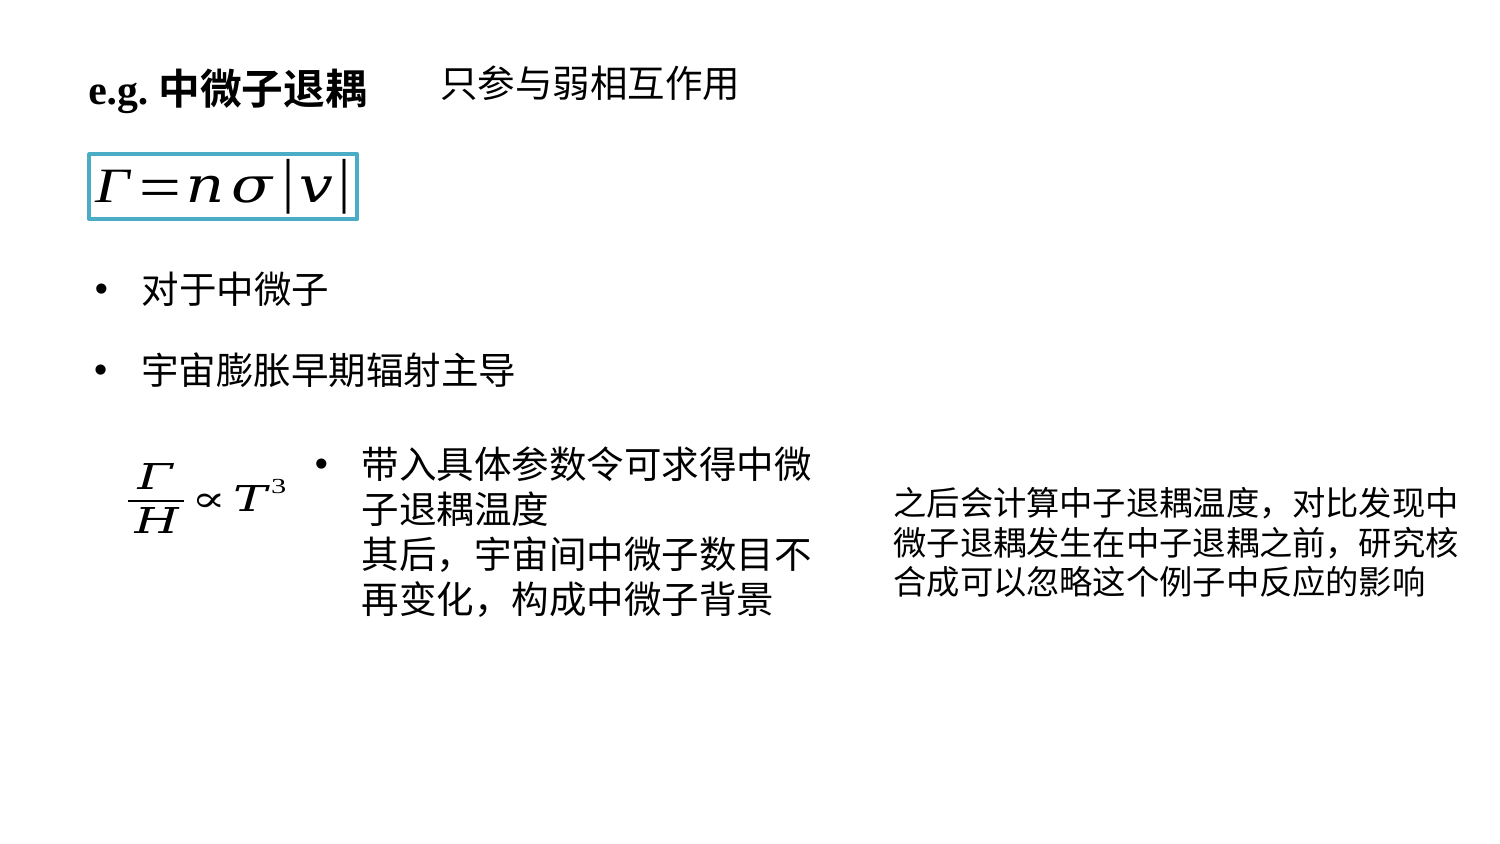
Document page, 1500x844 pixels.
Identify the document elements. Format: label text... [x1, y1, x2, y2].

text_box 之后会计算中子退耦温度，对比发现中微子退耦发生在中子退耦之前，研究核合成可以忽略这个例子中反应的影响 [878, 474, 1479, 609]
text_box e.g.中微子退耦 [73, 55, 390, 120]
